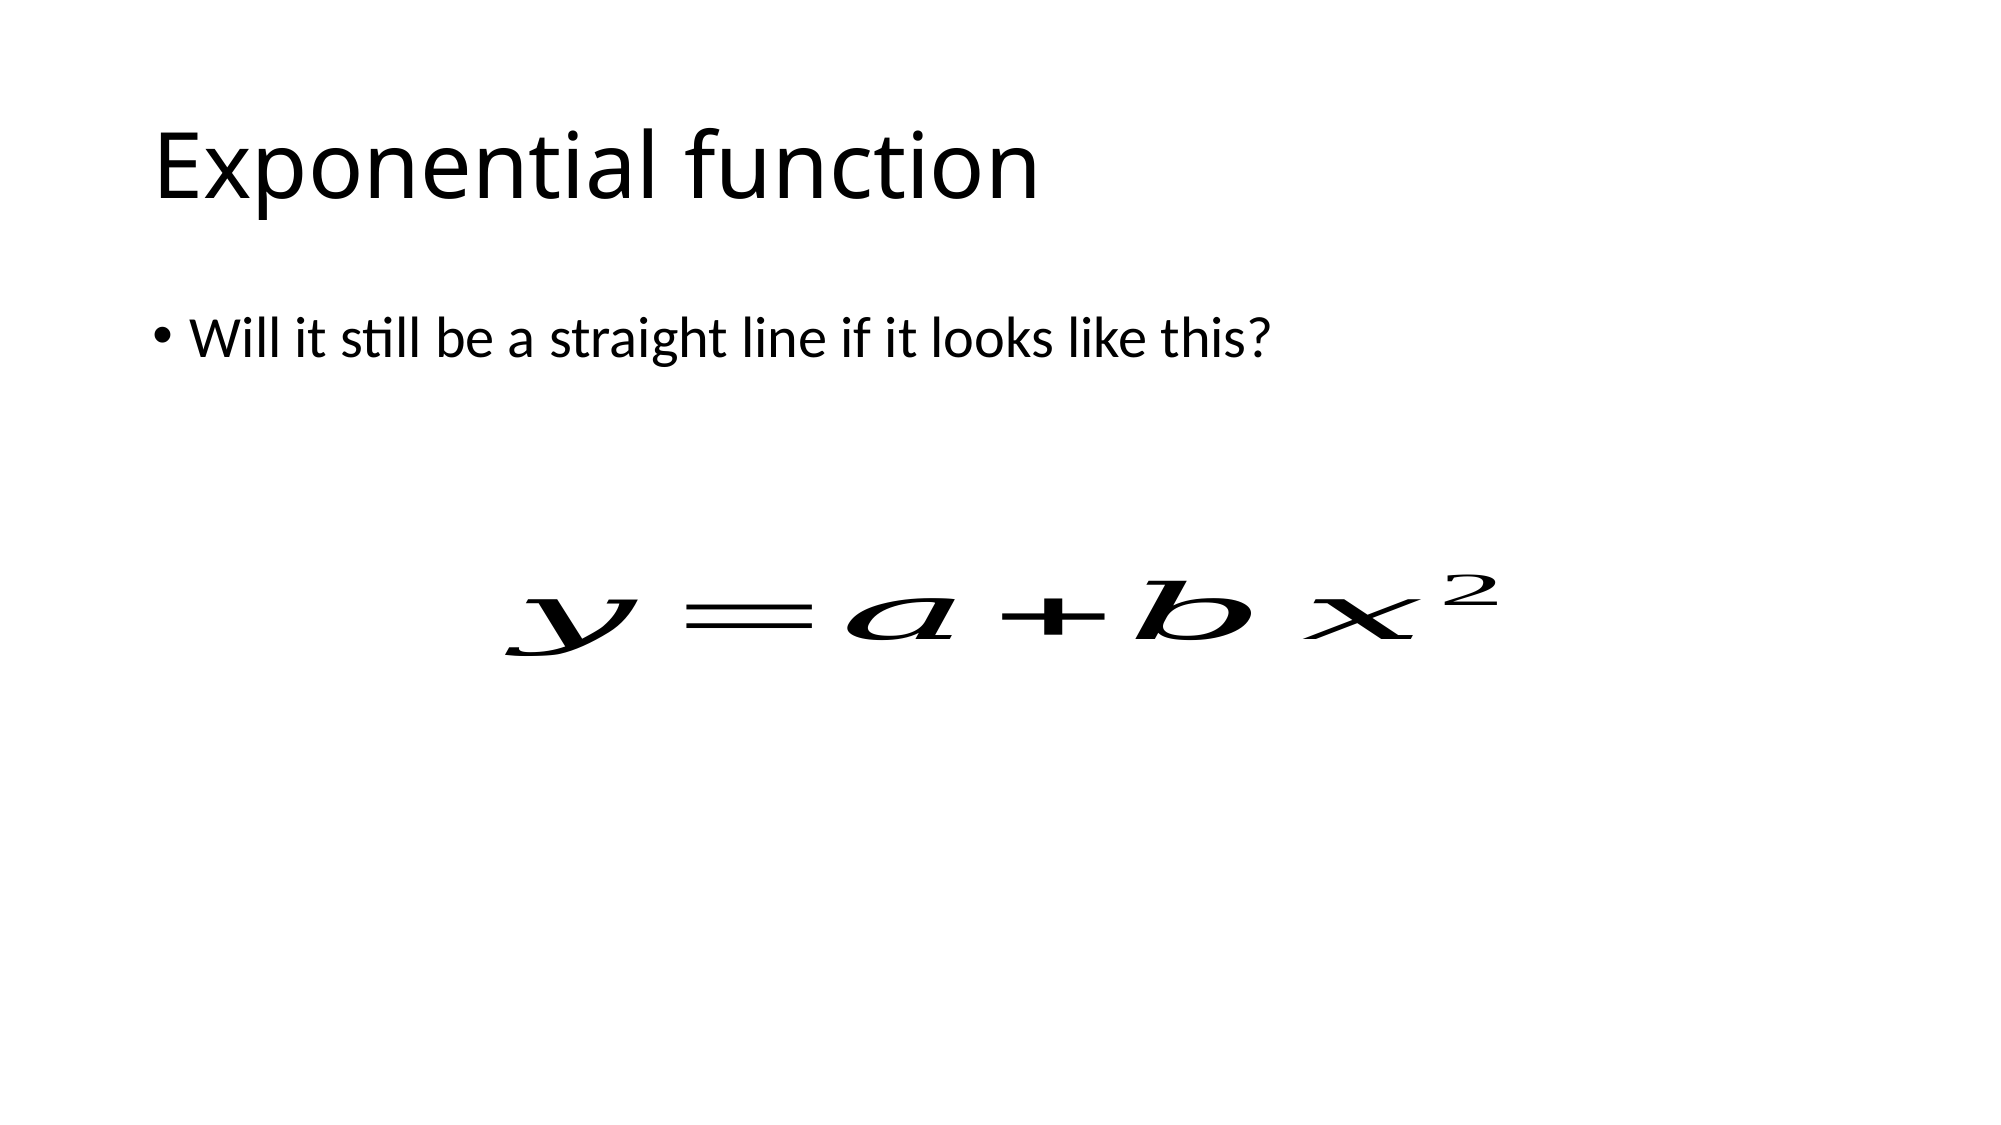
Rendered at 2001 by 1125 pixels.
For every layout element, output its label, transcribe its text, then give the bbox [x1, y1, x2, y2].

title Exponential function [137, 59, 1863, 278]
list Will it still be a straight line if it looks like this? [137, 299, 1863, 1014]
